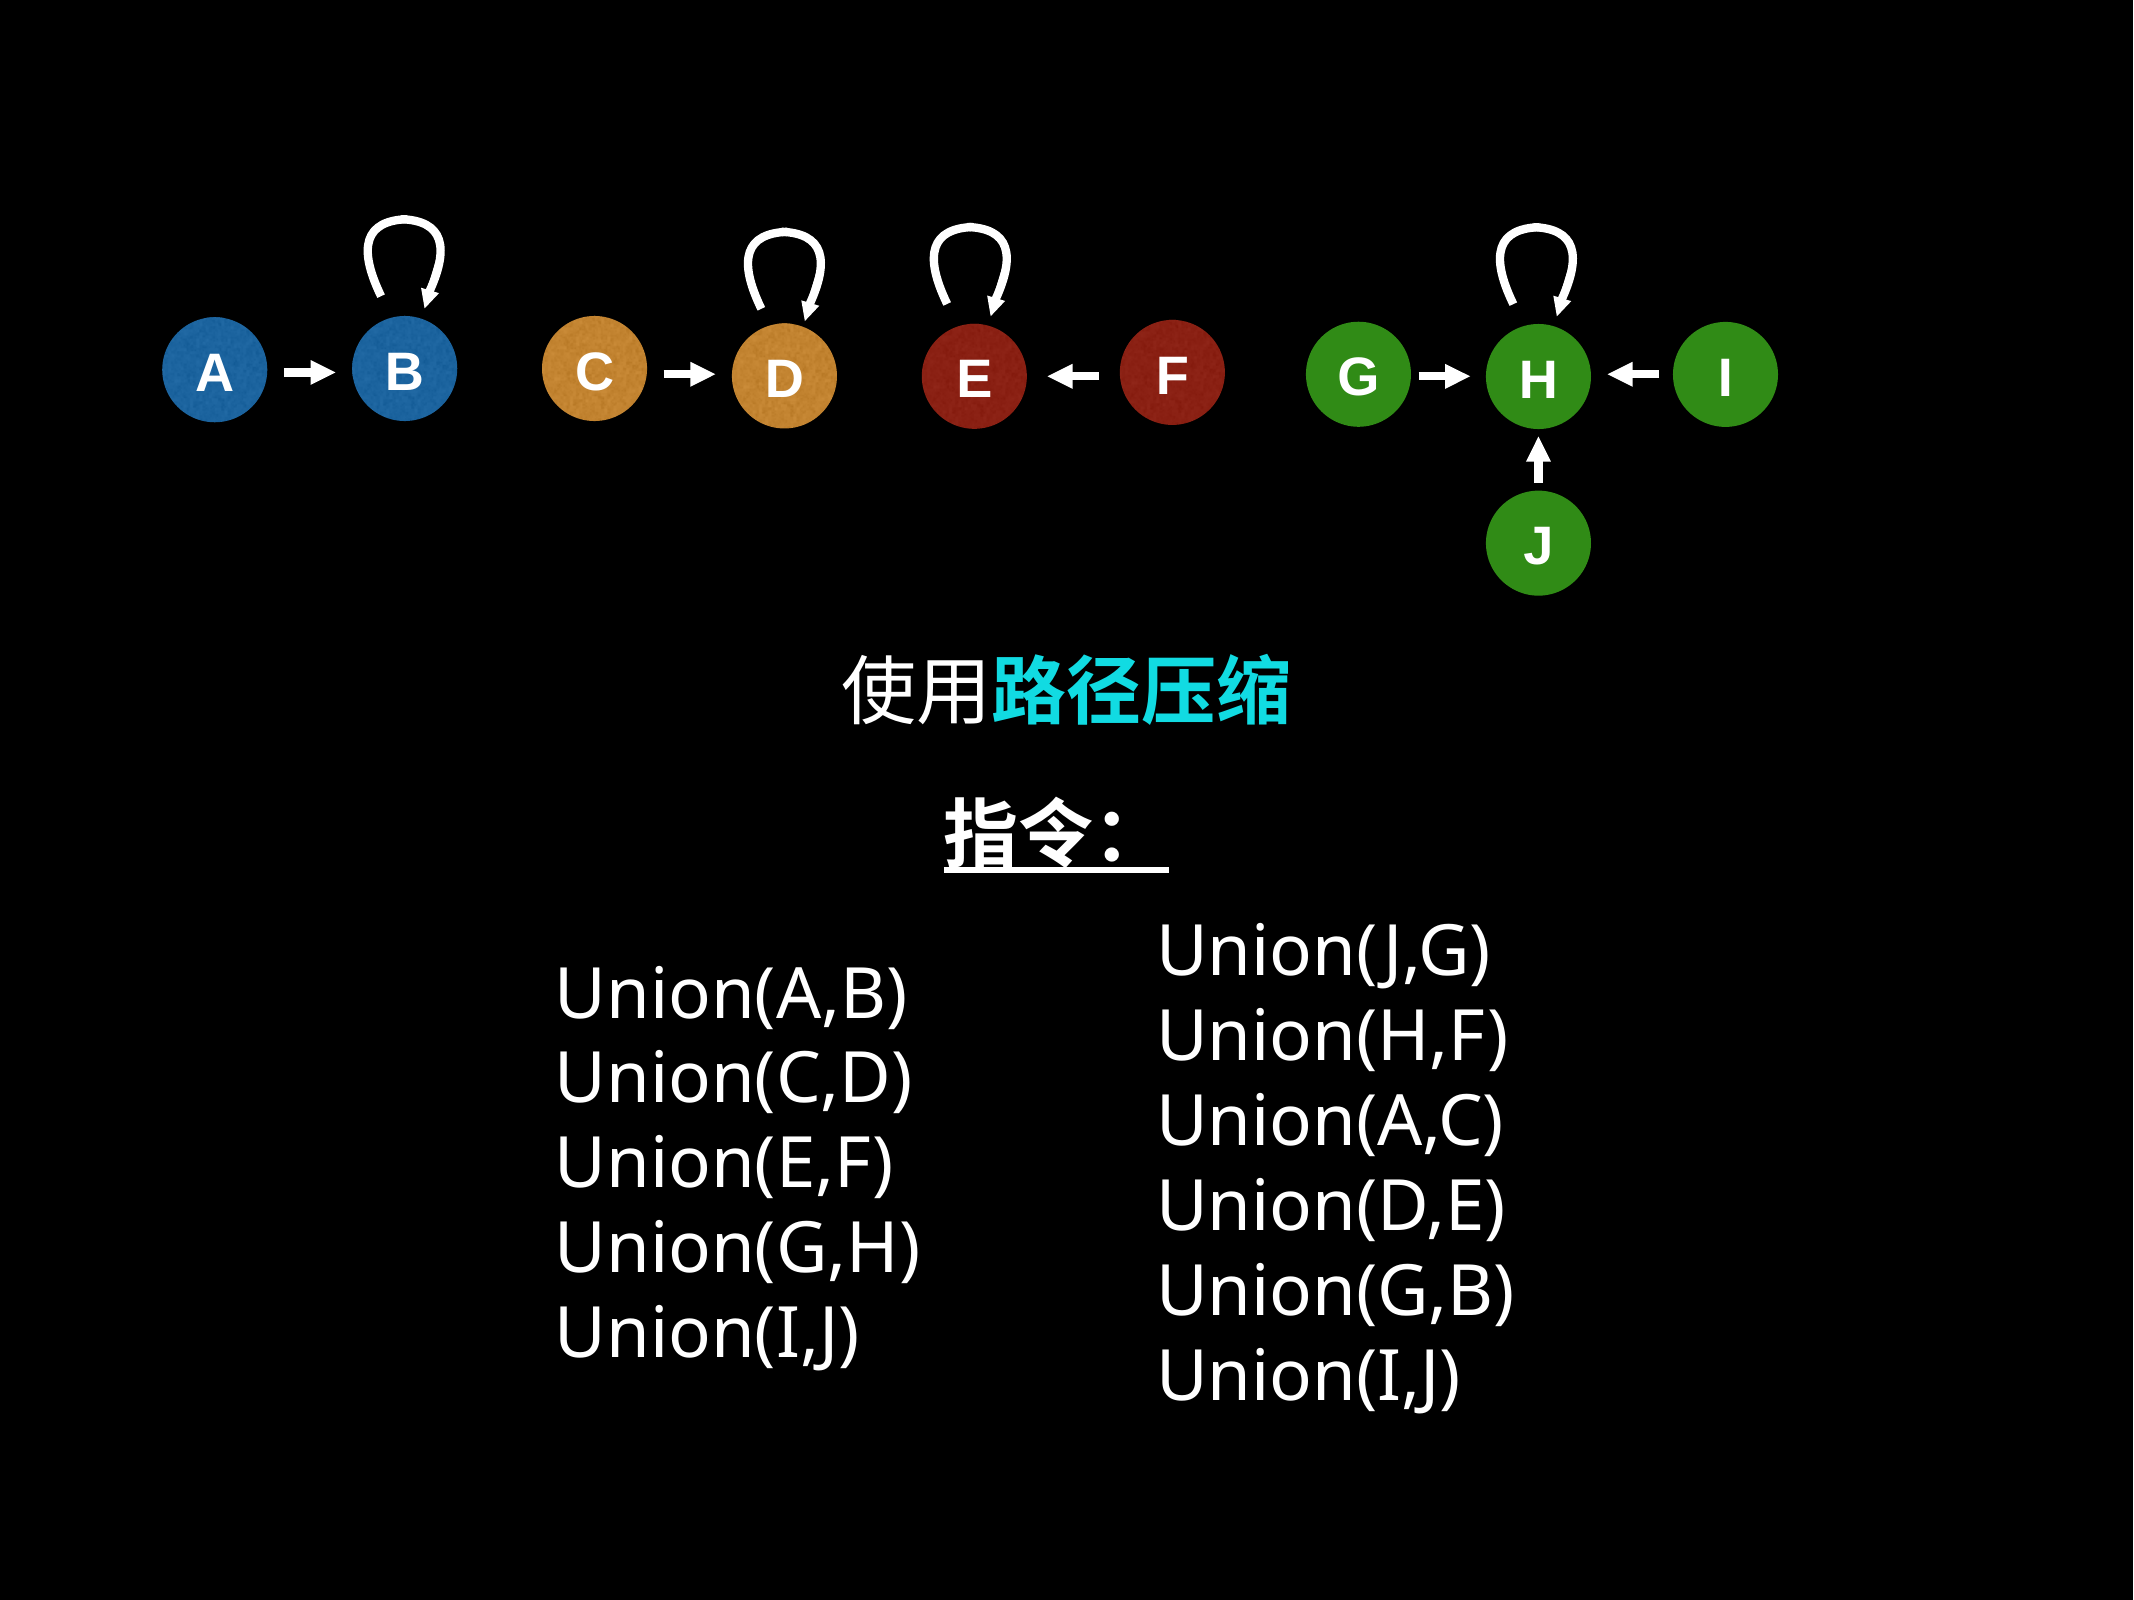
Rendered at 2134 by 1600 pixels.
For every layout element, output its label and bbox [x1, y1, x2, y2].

text_box [542, 316, 648, 422]
text_box [833, 634, 1300, 742]
text_box [1485, 490, 1592, 596]
text_box [1047, 370, 1100, 383]
text_box [1607, 368, 1660, 381]
text_box [367, 219, 442, 309]
text_box [1119, 319, 1225, 425]
text_box [1532, 436, 1545, 484]
text_box [935, 778, 1178, 886]
text_box [352, 316, 458, 422]
text_box [663, 368, 716, 381]
text_box [162, 317, 268, 423]
text_box [1418, 370, 1471, 383]
text_box [921, 323, 1027, 429]
text_box [546, 938, 1119, 1381]
text_box [283, 366, 336, 379]
text_box [1500, 227, 1574, 317]
text_box [1485, 323, 1592, 430]
text_box [1147, 896, 1799, 1423]
text_box [933, 226, 1008, 317]
text_box [1672, 321, 1779, 427]
text_box [731, 323, 837, 429]
text_box [1305, 321, 1412, 427]
text_box [748, 231, 822, 322]
